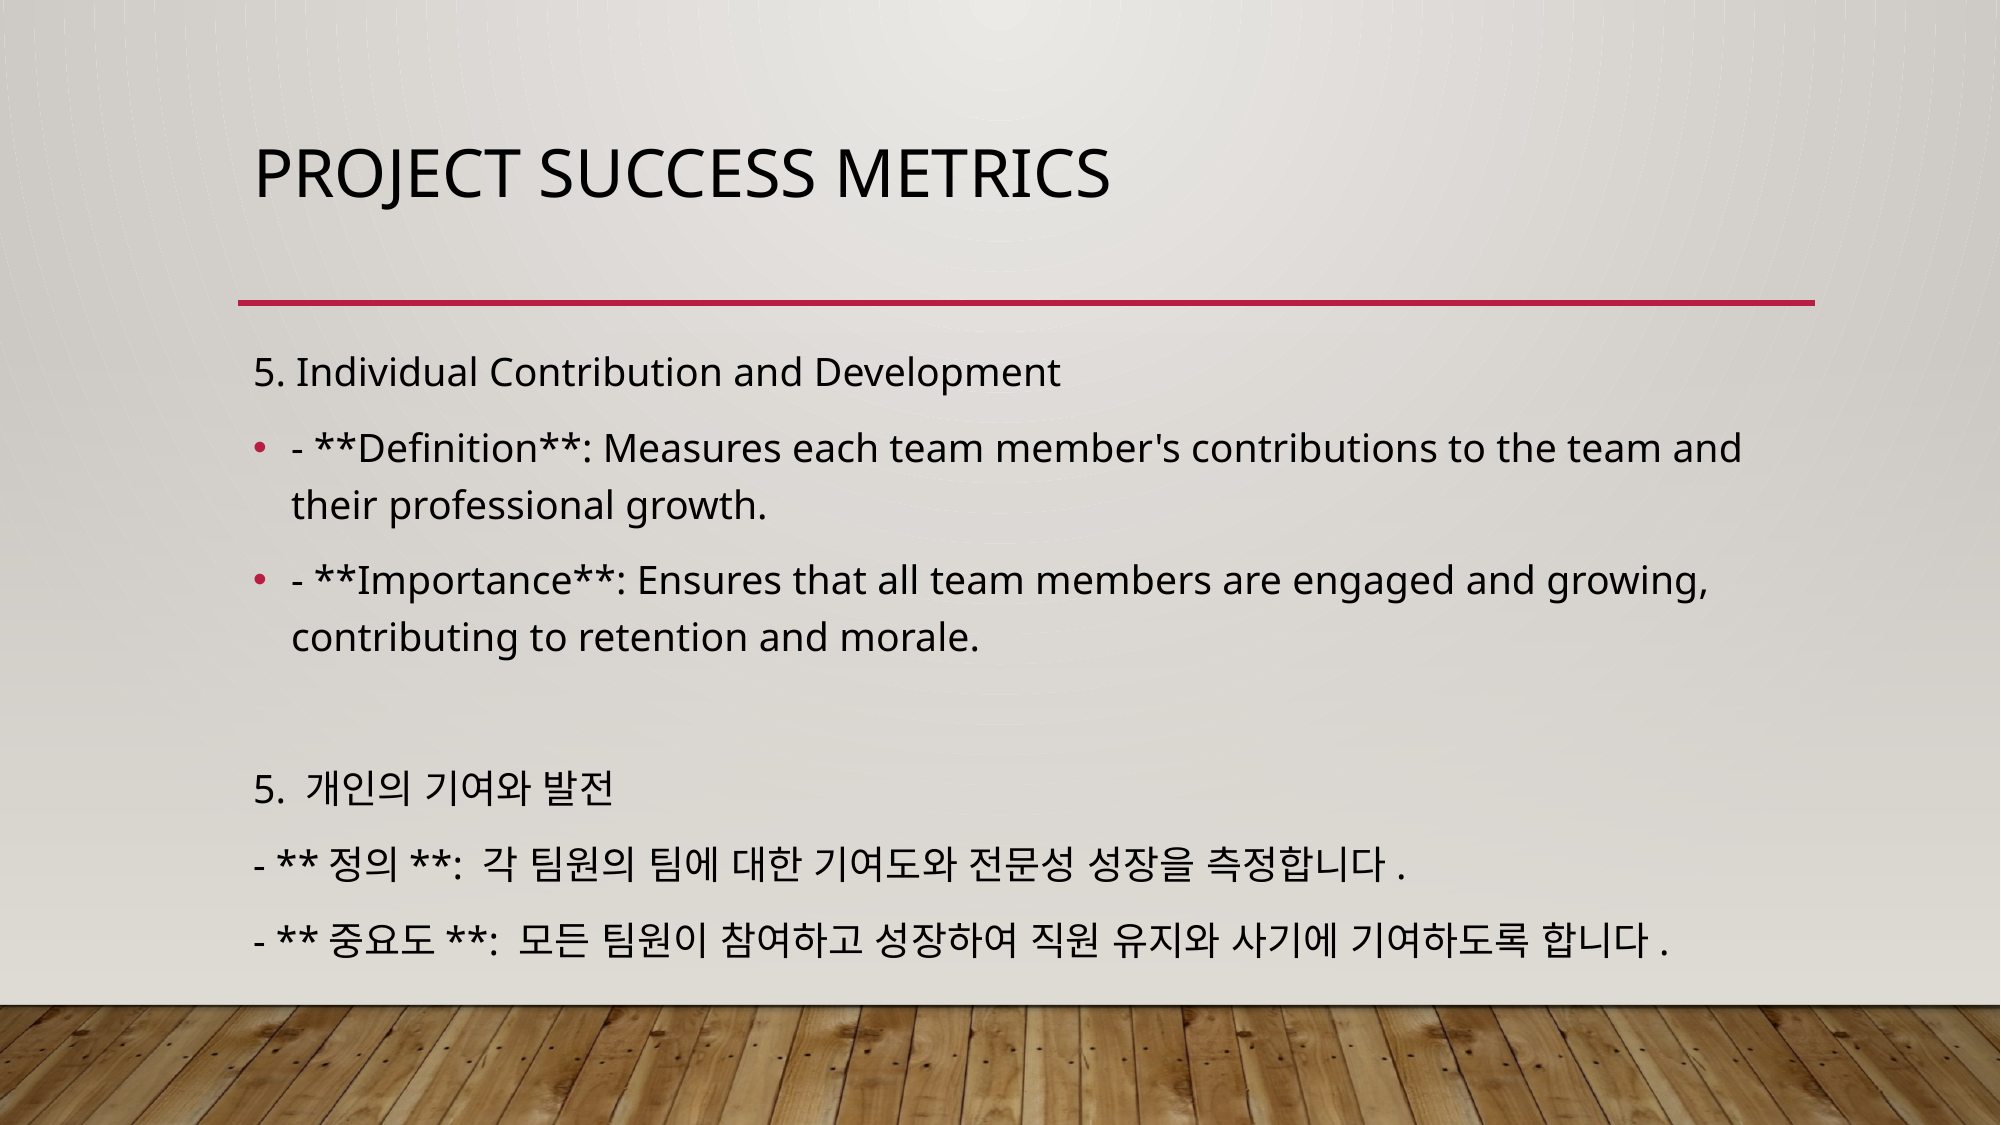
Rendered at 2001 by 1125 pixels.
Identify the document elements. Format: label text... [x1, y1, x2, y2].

picture [0, 1005, 2000, 1125]
list 5. Individual Contribution and Development - **Definition**: Measures each team member's contributions to the team and their professional growth. - **Importance**: Ensures that all team members are engaged and growing, contributing to retention and morale. 5. 개인의 기여와 발전 - **정의**: 각 팀원의 팀에 대한 기여도와 전문성 성장을 측정합니다. - **중요도**: 모든 팀원이 참여하고 성장하여 직원 유지와 사기에 기여하도록 합니다. [238, 330, 1814, 974]
title Project Success Metrics [238, 131, 1814, 305]
